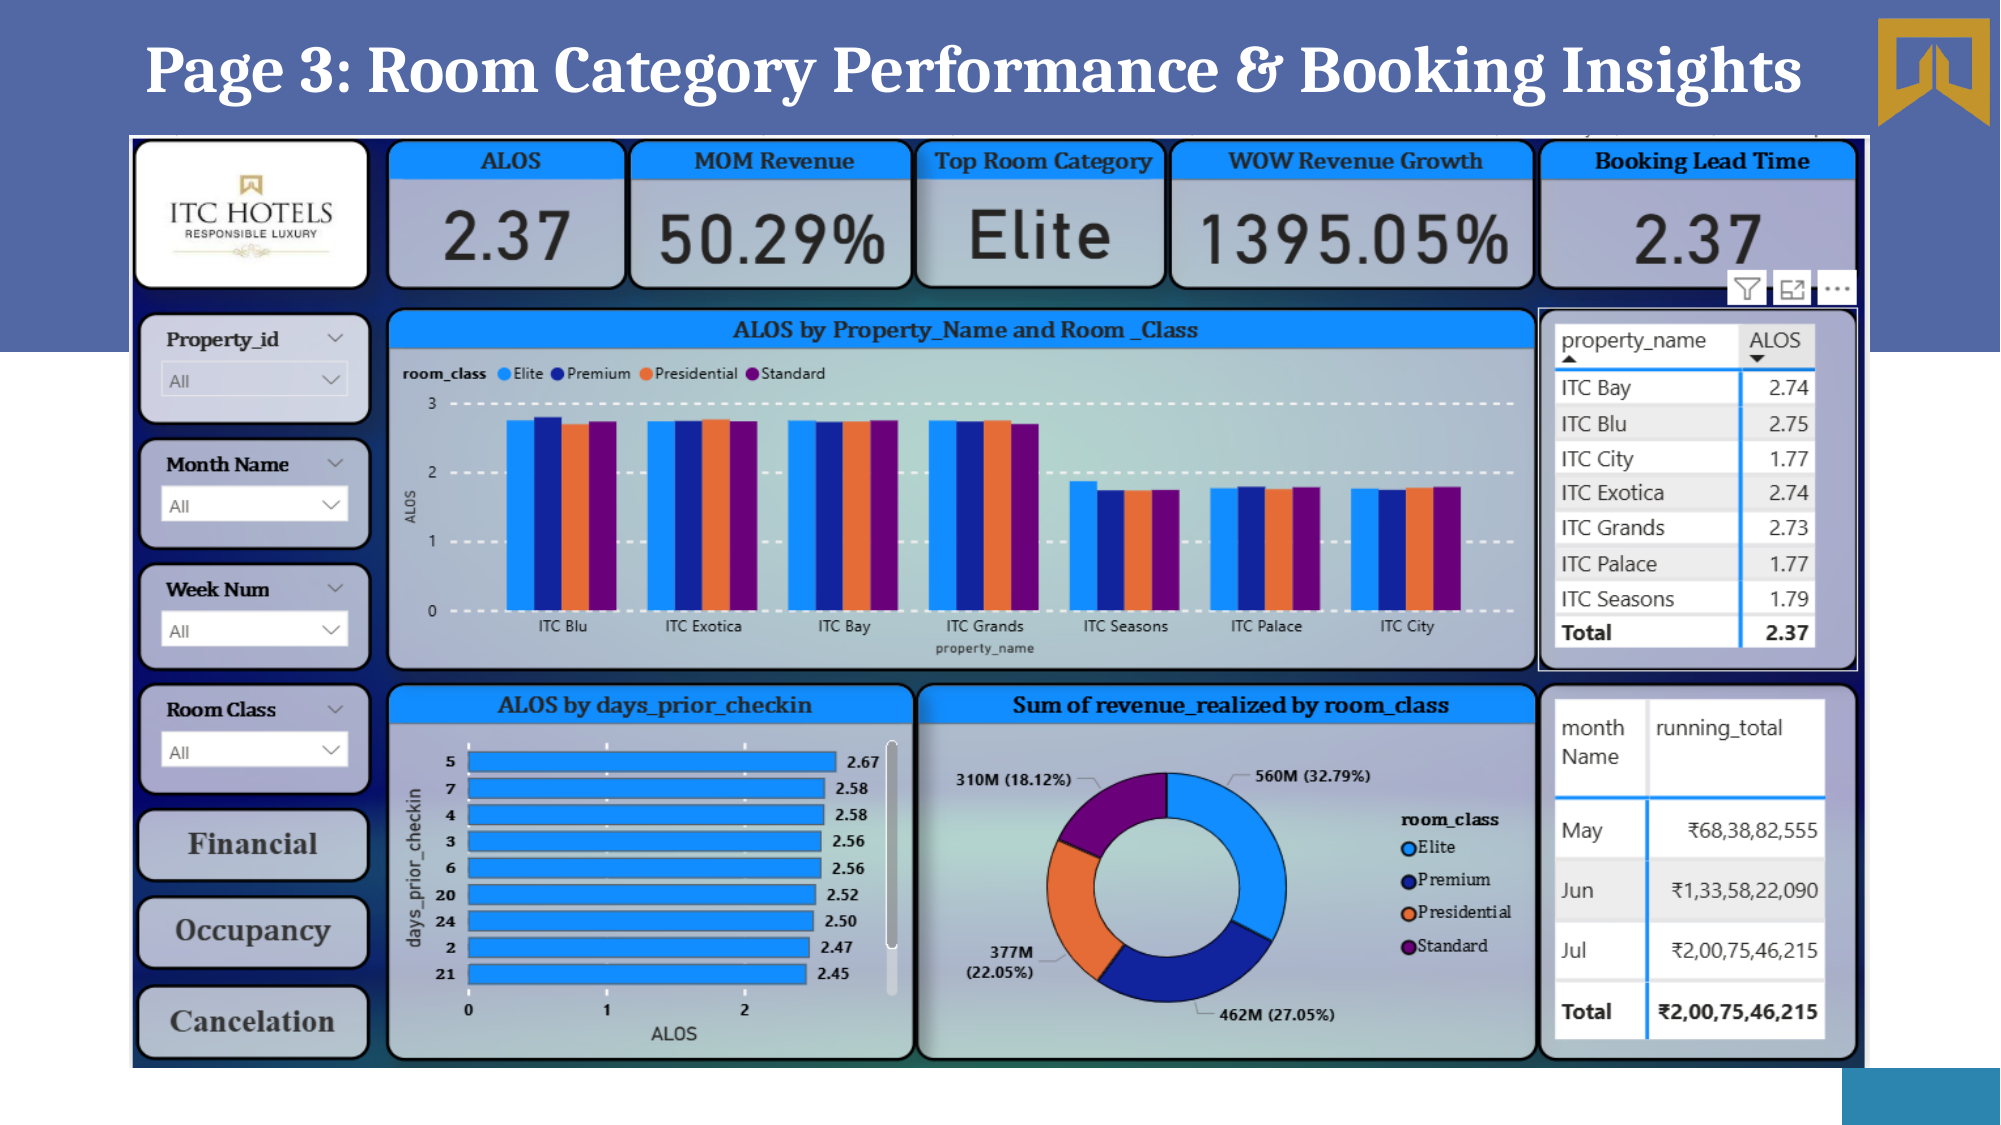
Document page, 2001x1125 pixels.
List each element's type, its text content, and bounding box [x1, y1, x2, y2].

title Page 3: Room Category Performance & Booking Insights [130, 8, 1870, 133]
picture [129, 8, 2000, 1068]
